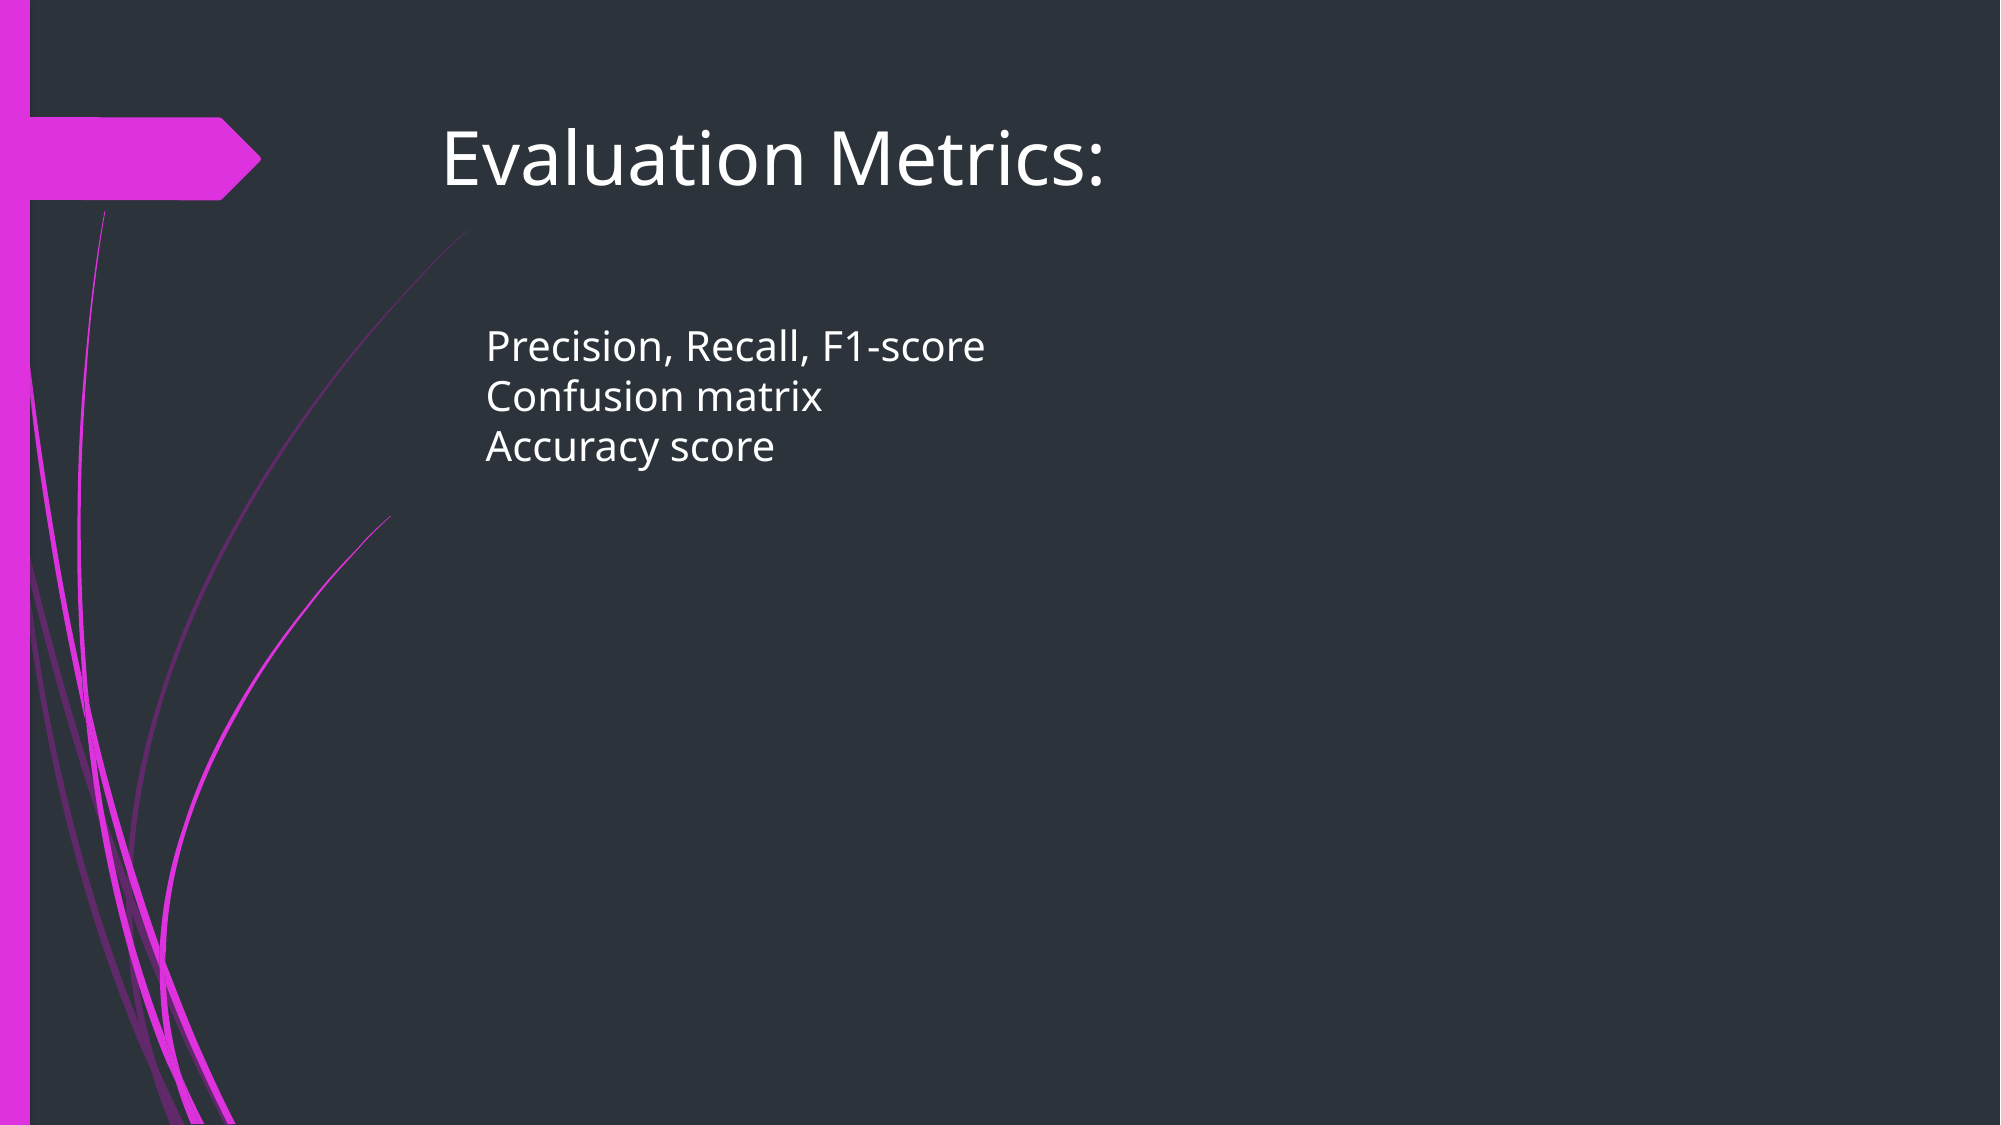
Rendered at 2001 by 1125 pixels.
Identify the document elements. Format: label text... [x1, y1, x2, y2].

text_box Precision, Recall, F1-score Confusion matrix Accuracy score [470, 312, 1928, 478]
title Evaluation Metrics: [425, 102, 1888, 313]
